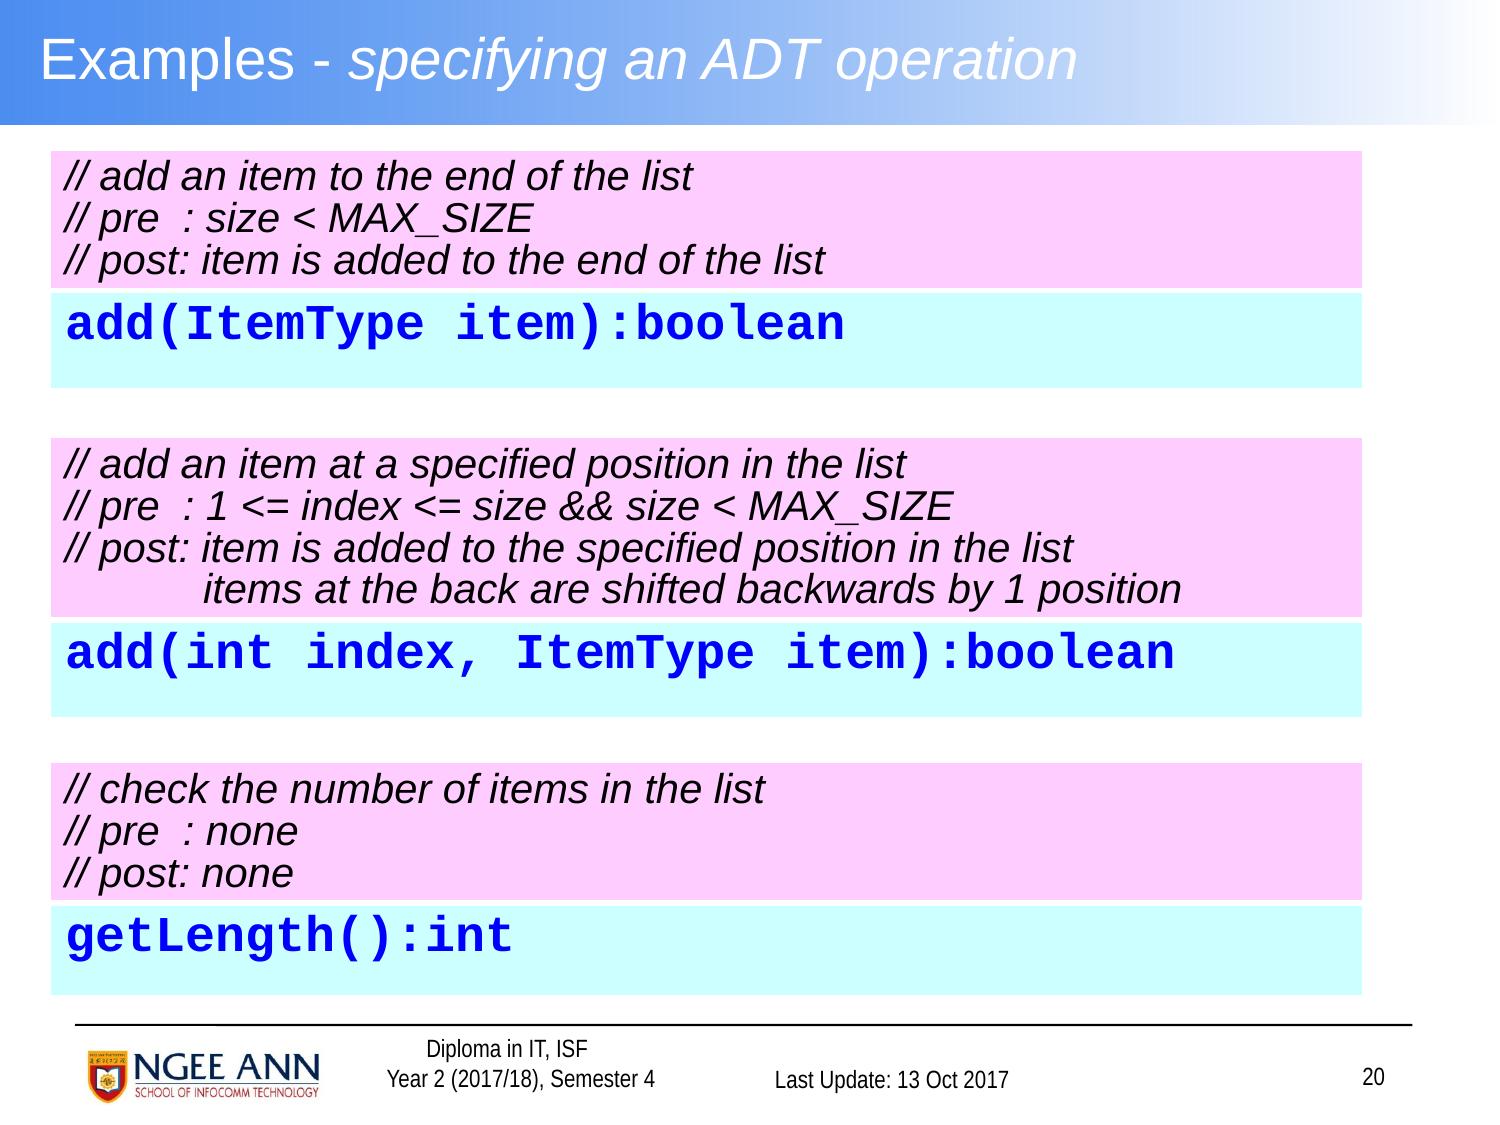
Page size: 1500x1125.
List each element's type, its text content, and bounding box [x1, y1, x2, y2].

table_cell add(int index, ItemType item):boolean [51, 623, 1362, 717]
table_header // add an item at a specified position in the list // pre : 1 <= index <= size && size < MAX_SIZE // post: item is added to the specified position in the list items at the back are shifted backwards by 1 position [51, 438, 1362, 617]
picture [62, 1028, 344, 1125]
table_cell getLength():int [51, 906, 1362, 995]
table_cell add(ItemType item):boolean [51, 293, 1362, 388]
table_header // check the number of items in the list // pre : none // post: none [51, 763, 1362, 900]
table_header // add an item to the end of the list // pre : size < MAX_SIZE // post: item is added to the end of the list [51, 151, 1362, 288]
title Examples - specifying an ADT operation [23, 0, 1500, 115]
